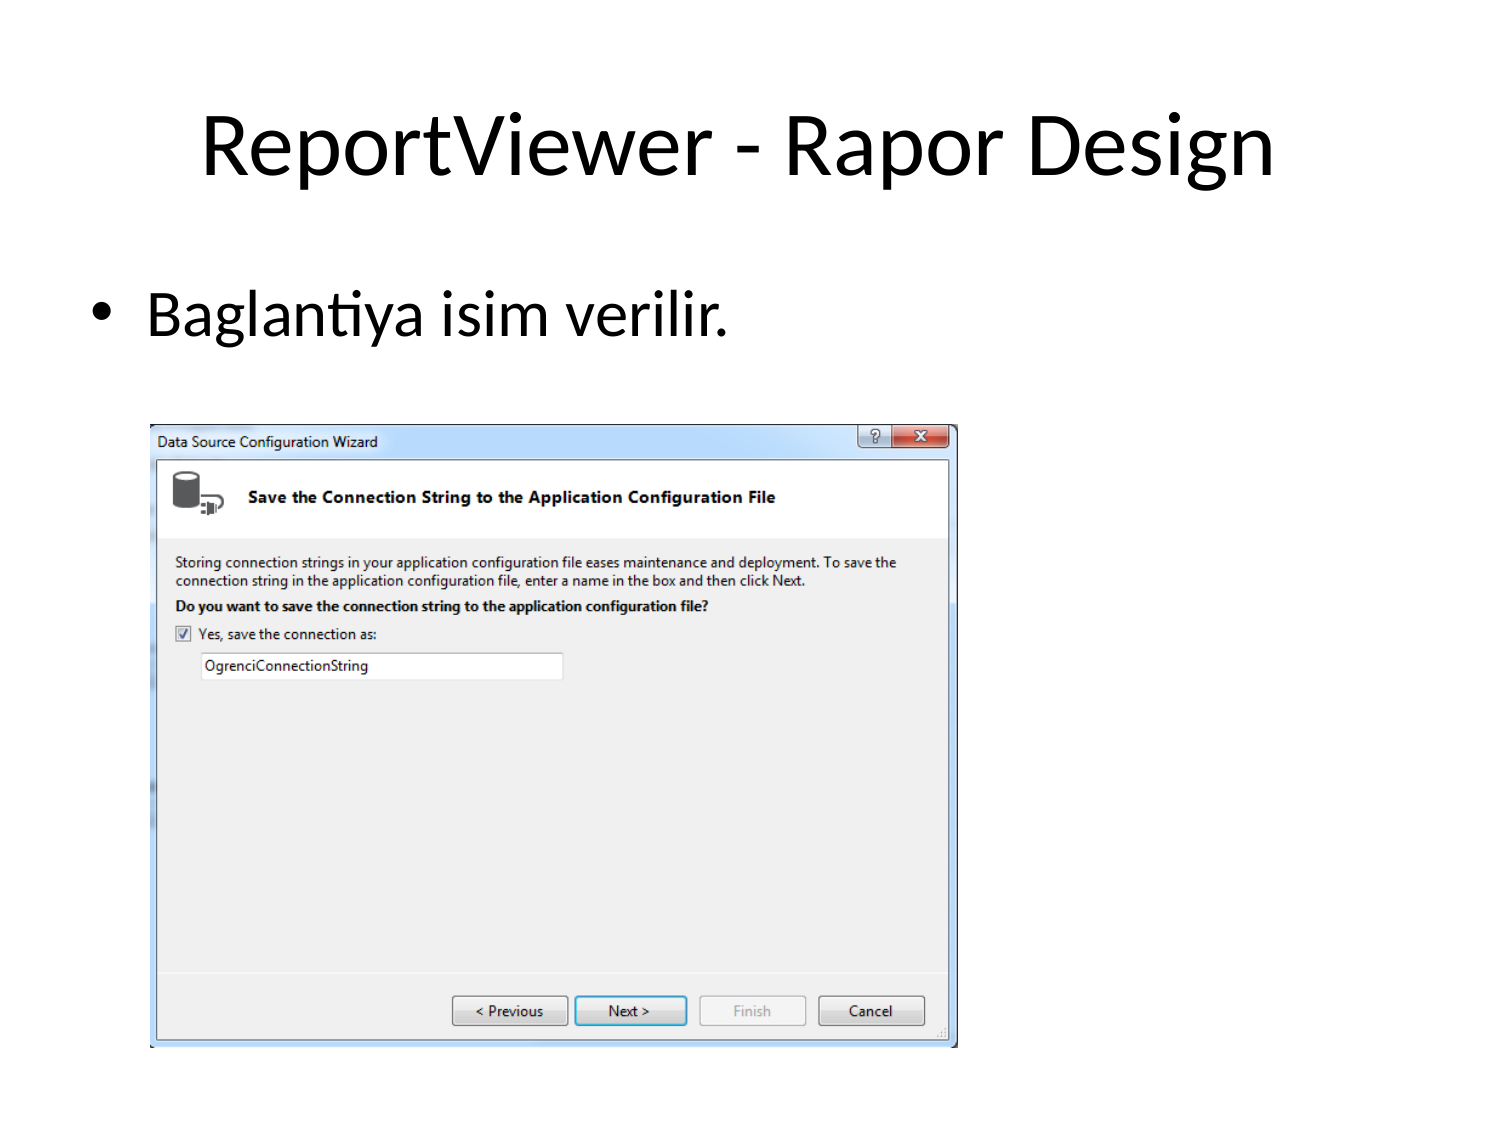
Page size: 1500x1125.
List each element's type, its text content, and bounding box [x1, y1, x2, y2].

list Baglantiya isim verilir. [75, 262, 1425, 1005]
title ReportViewer - Rapor Design [75, 45, 1425, 233]
picture [149, 424, 959, 1048]
